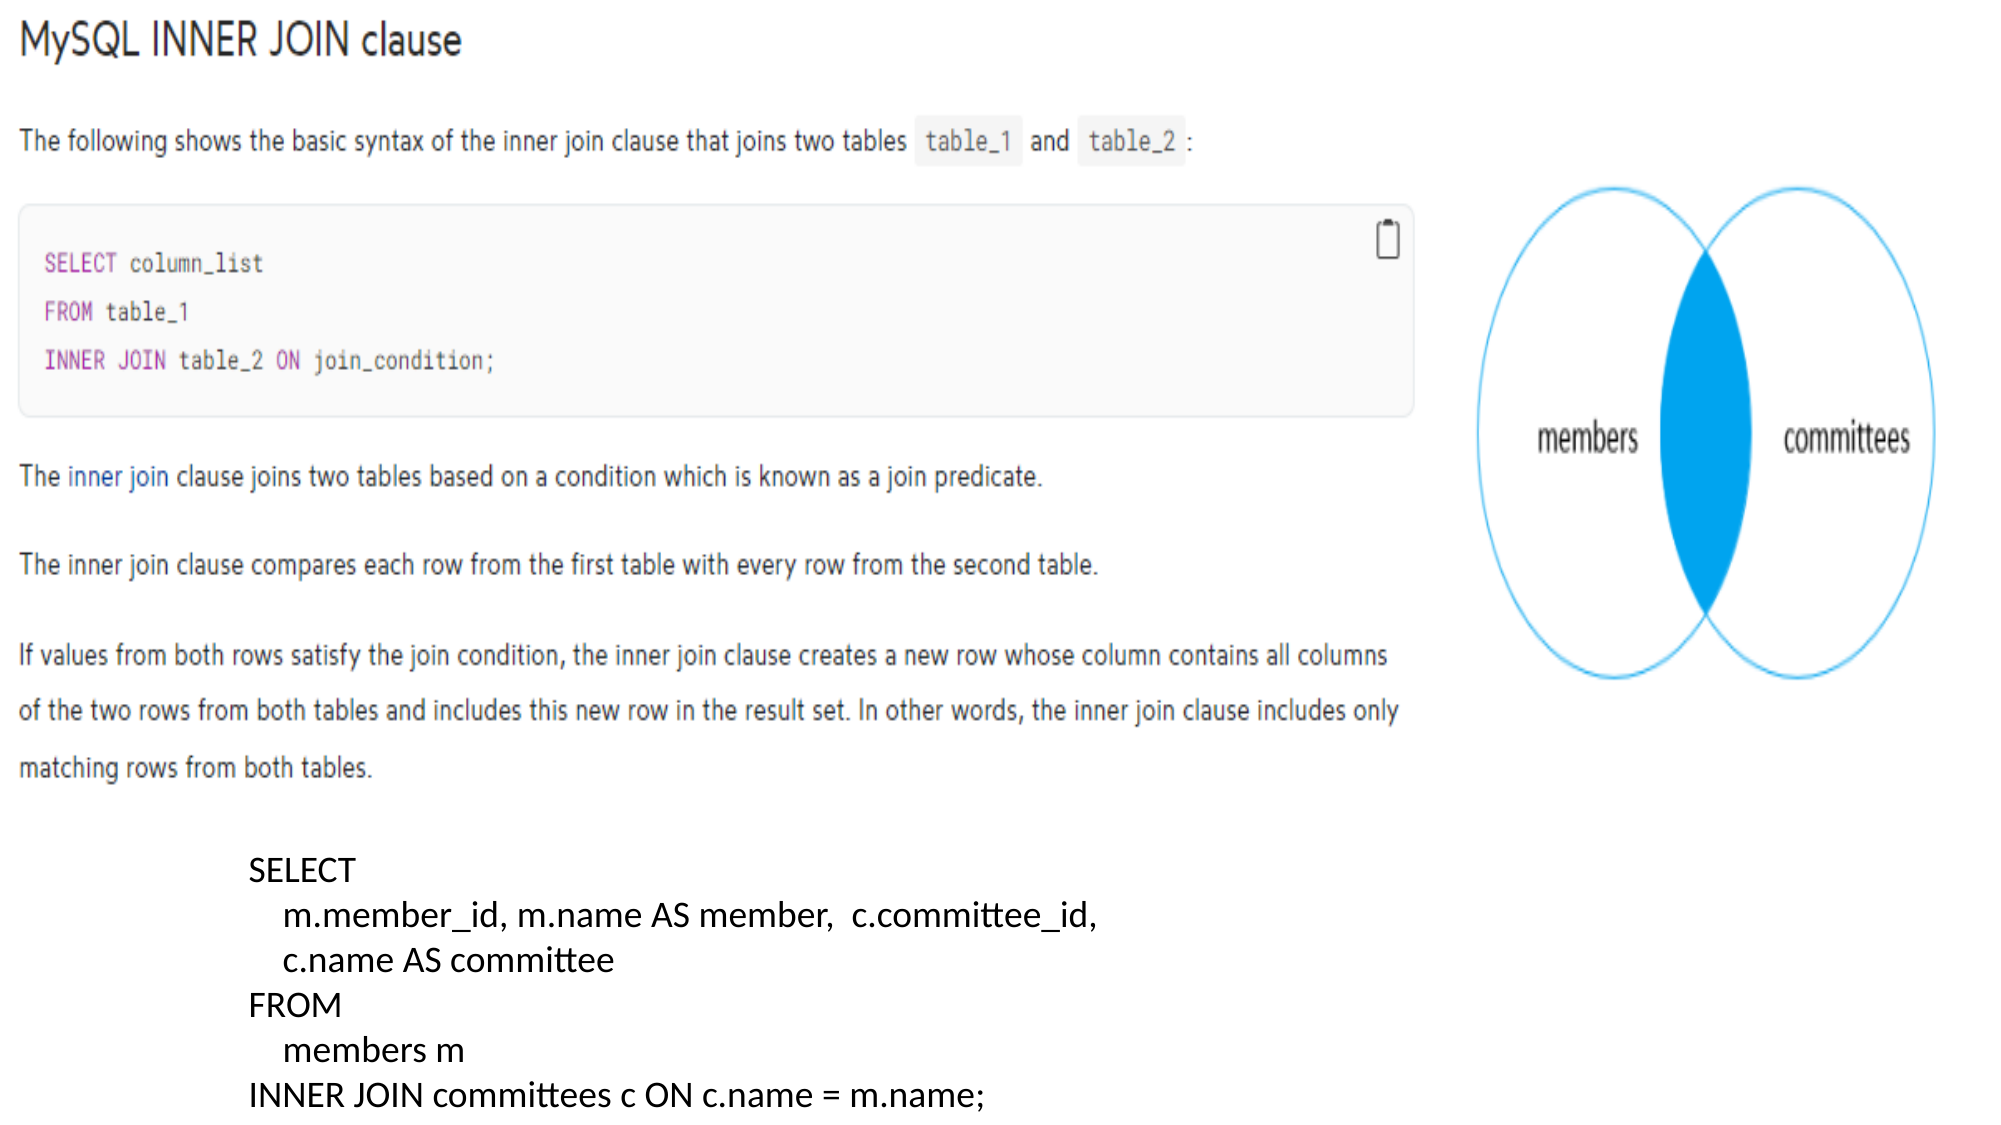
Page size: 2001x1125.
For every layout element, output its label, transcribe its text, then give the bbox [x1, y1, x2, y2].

text_box SELECT m.member_id, m.name AS member, c.committee_id, c.name AS committee FROM members m INNER JOIN committees c ON c.name = m.name; [233, 837, 1664, 1122]
picture [0, 0, 2000, 810]
